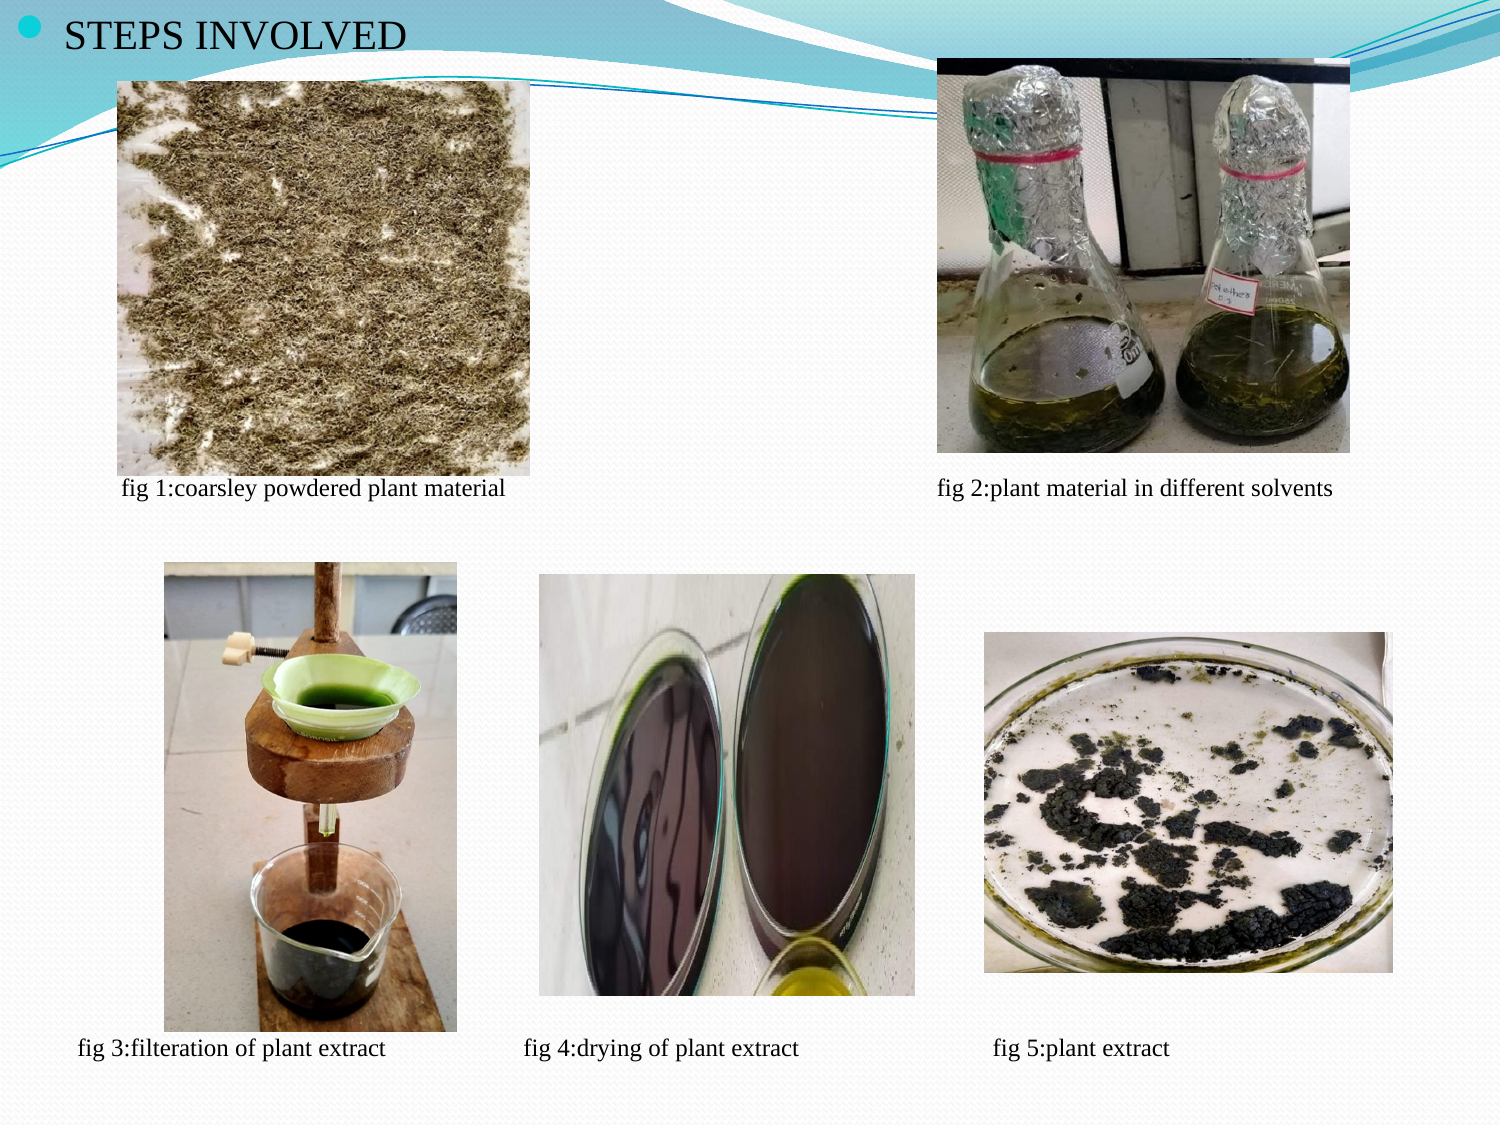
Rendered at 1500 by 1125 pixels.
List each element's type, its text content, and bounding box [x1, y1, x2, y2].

picture [937, 58, 1351, 453]
picture [116, 81, 531, 477]
picture [163, 562, 457, 1032]
picture [984, 632, 1393, 973]
picture [538, 573, 915, 997]
list STEPS INVOLVED fig 1:coarsley powdered plant material fig 2:plant material in different solvents fig 3:filteration of plant extract fig 4:drying of plant extract fig 5:plant extract [0, 0, 1500, 1125]
